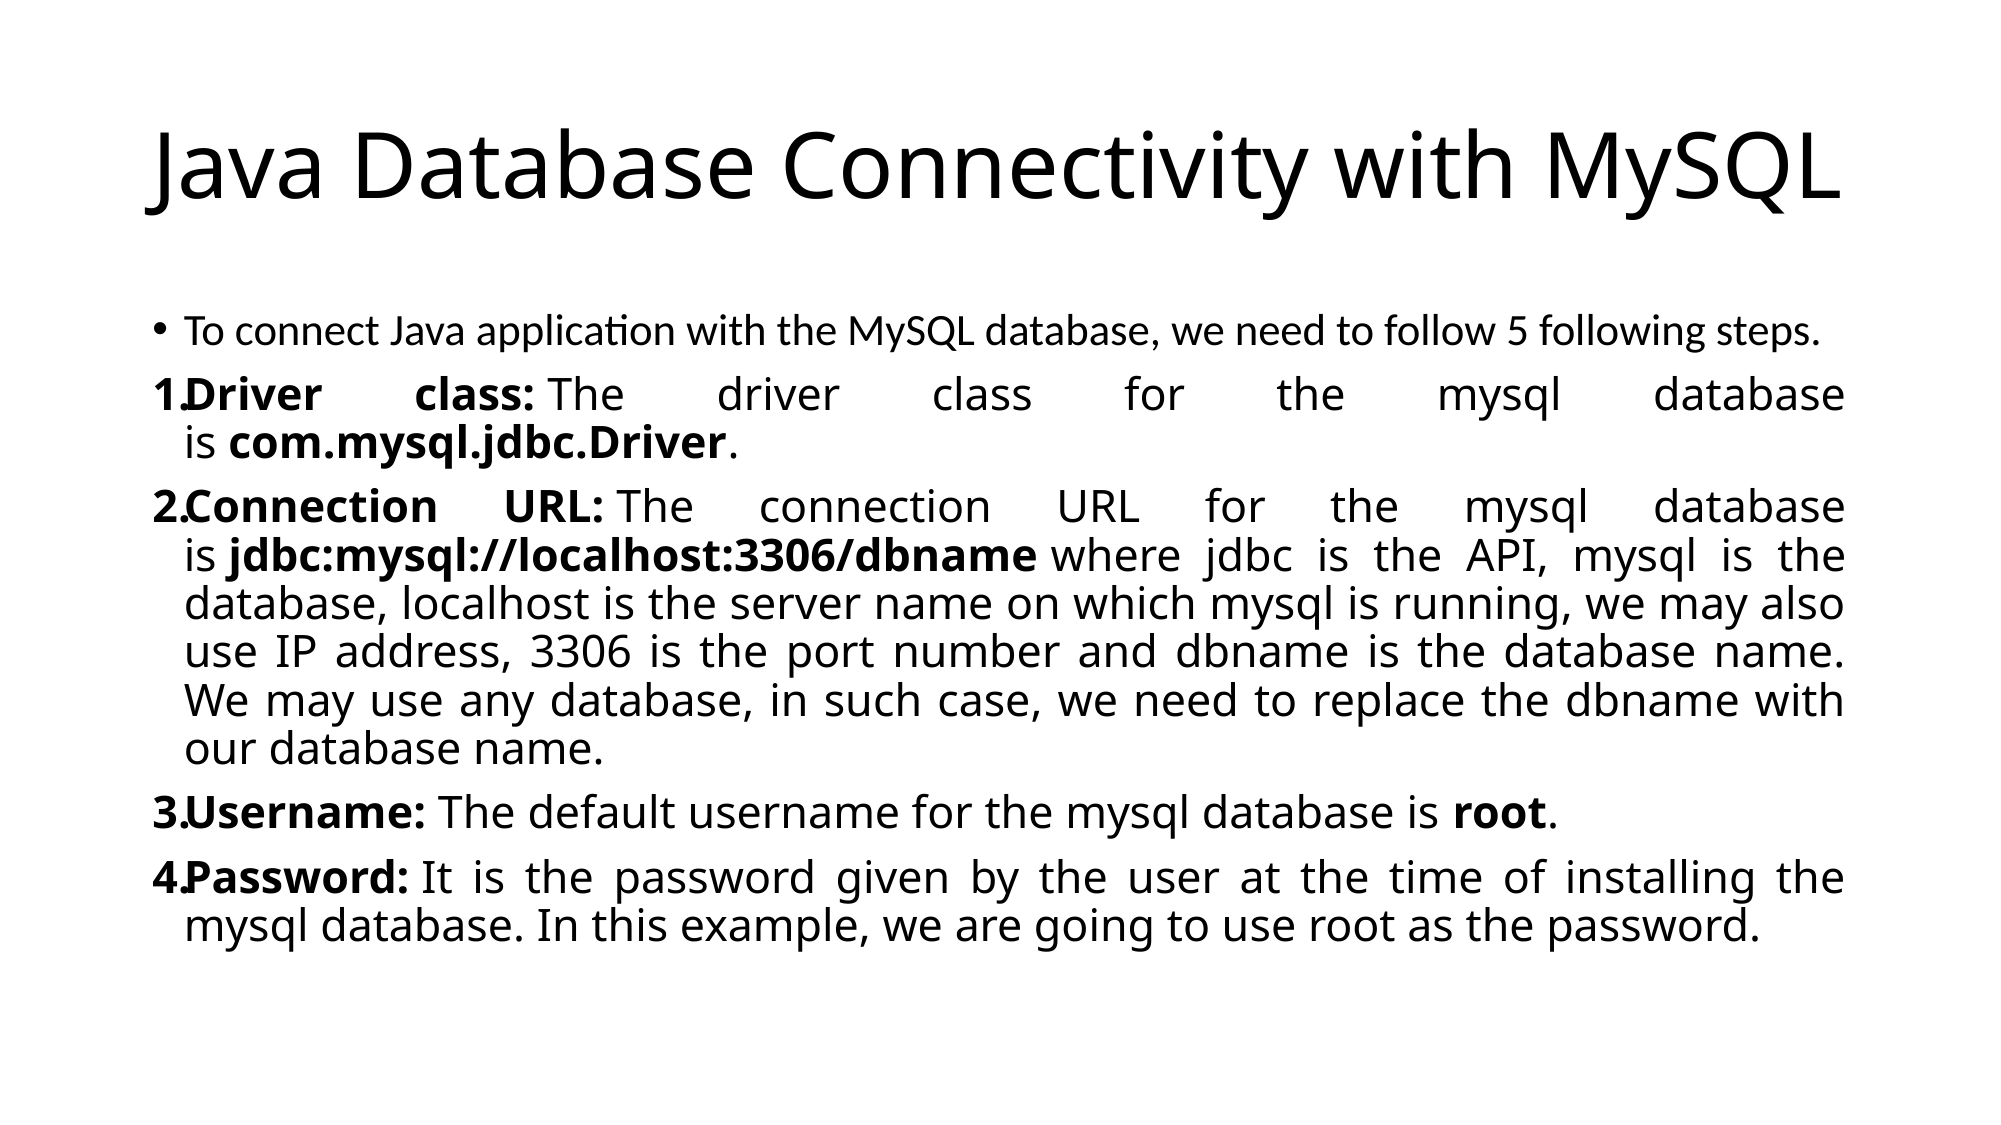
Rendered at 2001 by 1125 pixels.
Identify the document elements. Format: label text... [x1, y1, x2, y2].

list To connect Java application with the MySQL database, we need to follow 5 following steps. Driver class: The driver class for the mysql database is com.mysql.jdbc.Driver. Connection URL: The connection URL for the mysql database is jdbc:mysql://localhost:3306/dbname where jdbc is the API, mysql is the database, localhost is the server name on which mysql is running, we may also use IP address, 3306 is the port number and dbname is the database name. We may use any database, in such case, we need to replace the dbname with our database name. Username: The default username for the mysql database is root. Password: It is the password given by the user at the time of installing the mysql database. In this example, we are going to use root as the password. [137, 299, 1863, 1014]
title Java Database Connectivity with MySQL [137, 59, 1863, 278]
